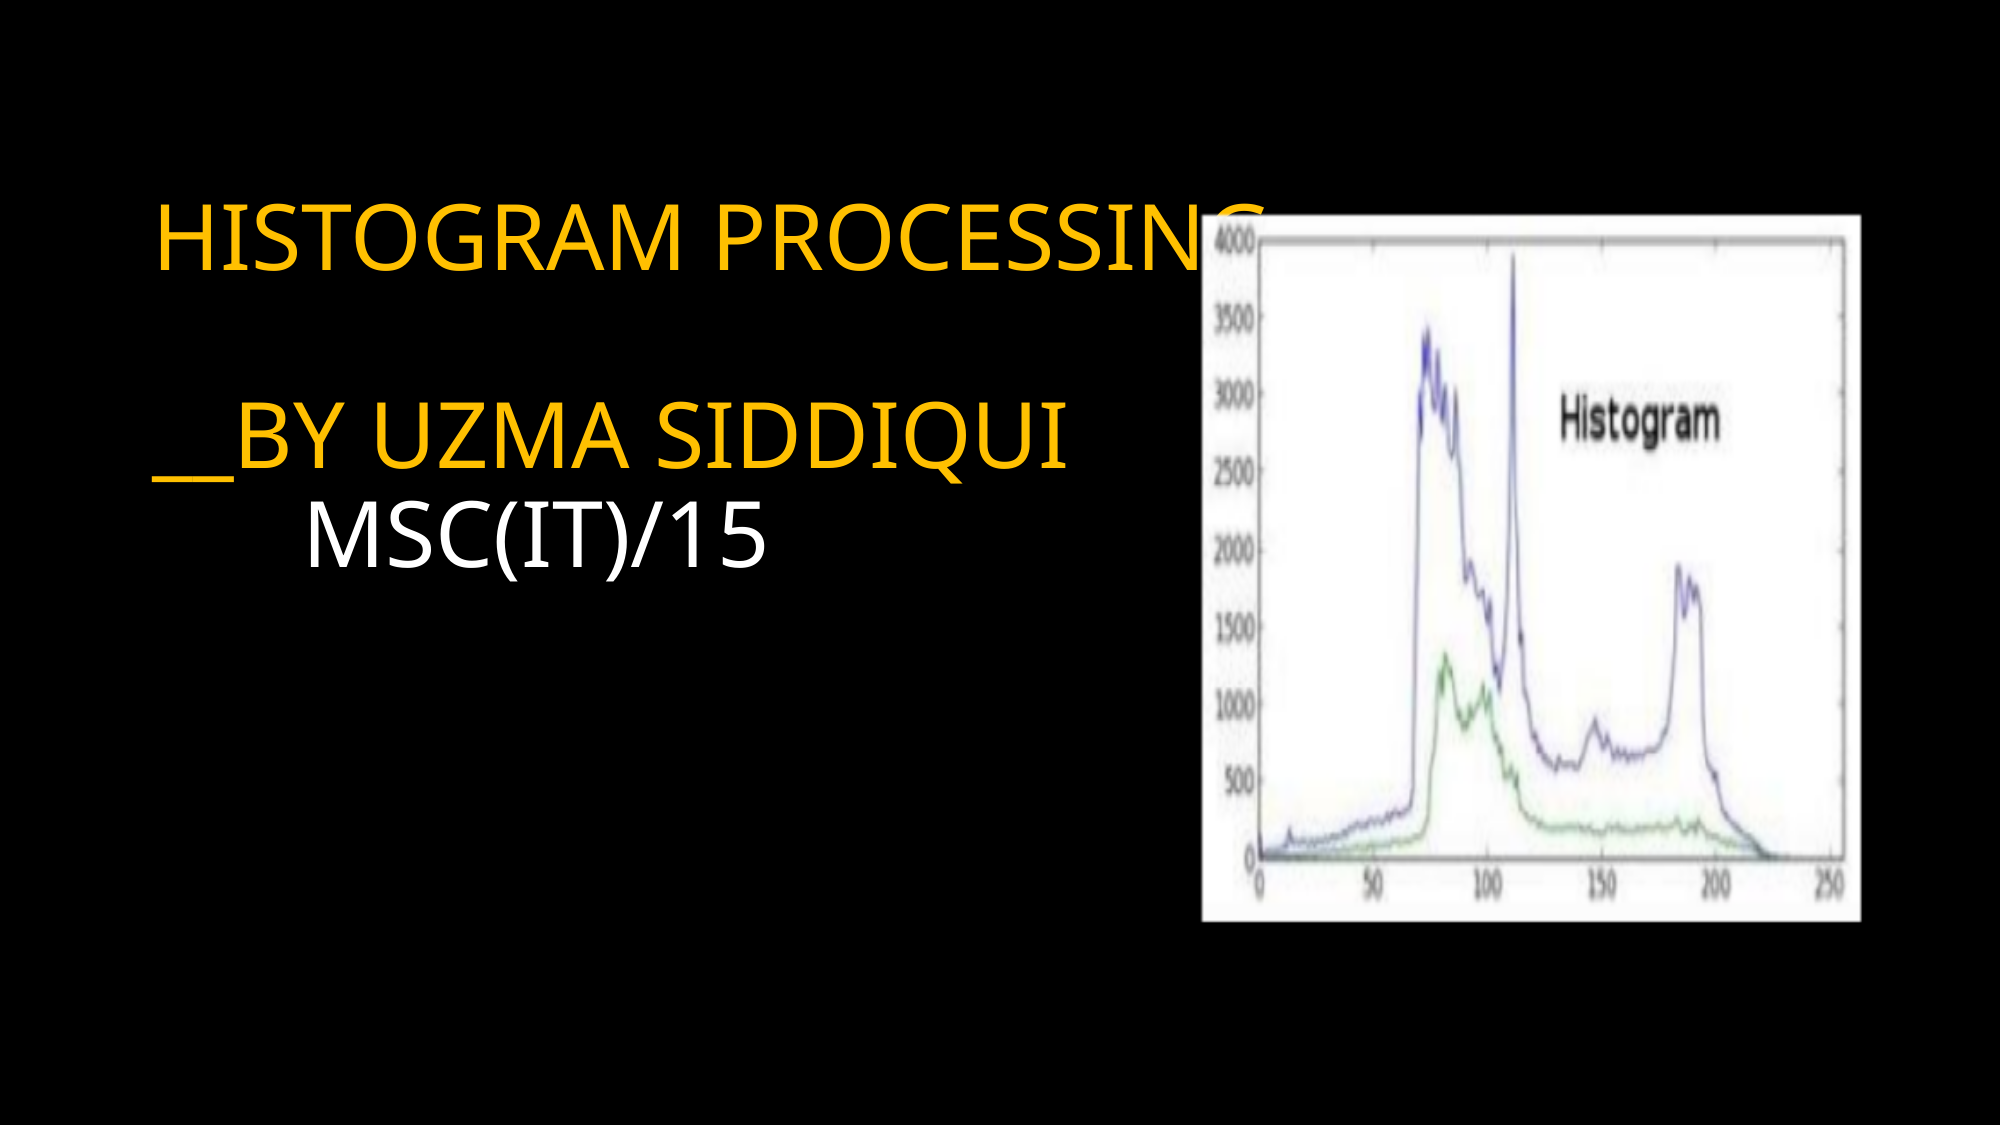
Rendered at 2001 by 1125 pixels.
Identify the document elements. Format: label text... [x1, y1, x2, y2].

title HISTOGRAM PROCESSING __BY UZMA SIDDIQUI MSC(IT)/15 [137, 59, 1863, 830]
picture [1199, 213, 1863, 923]
